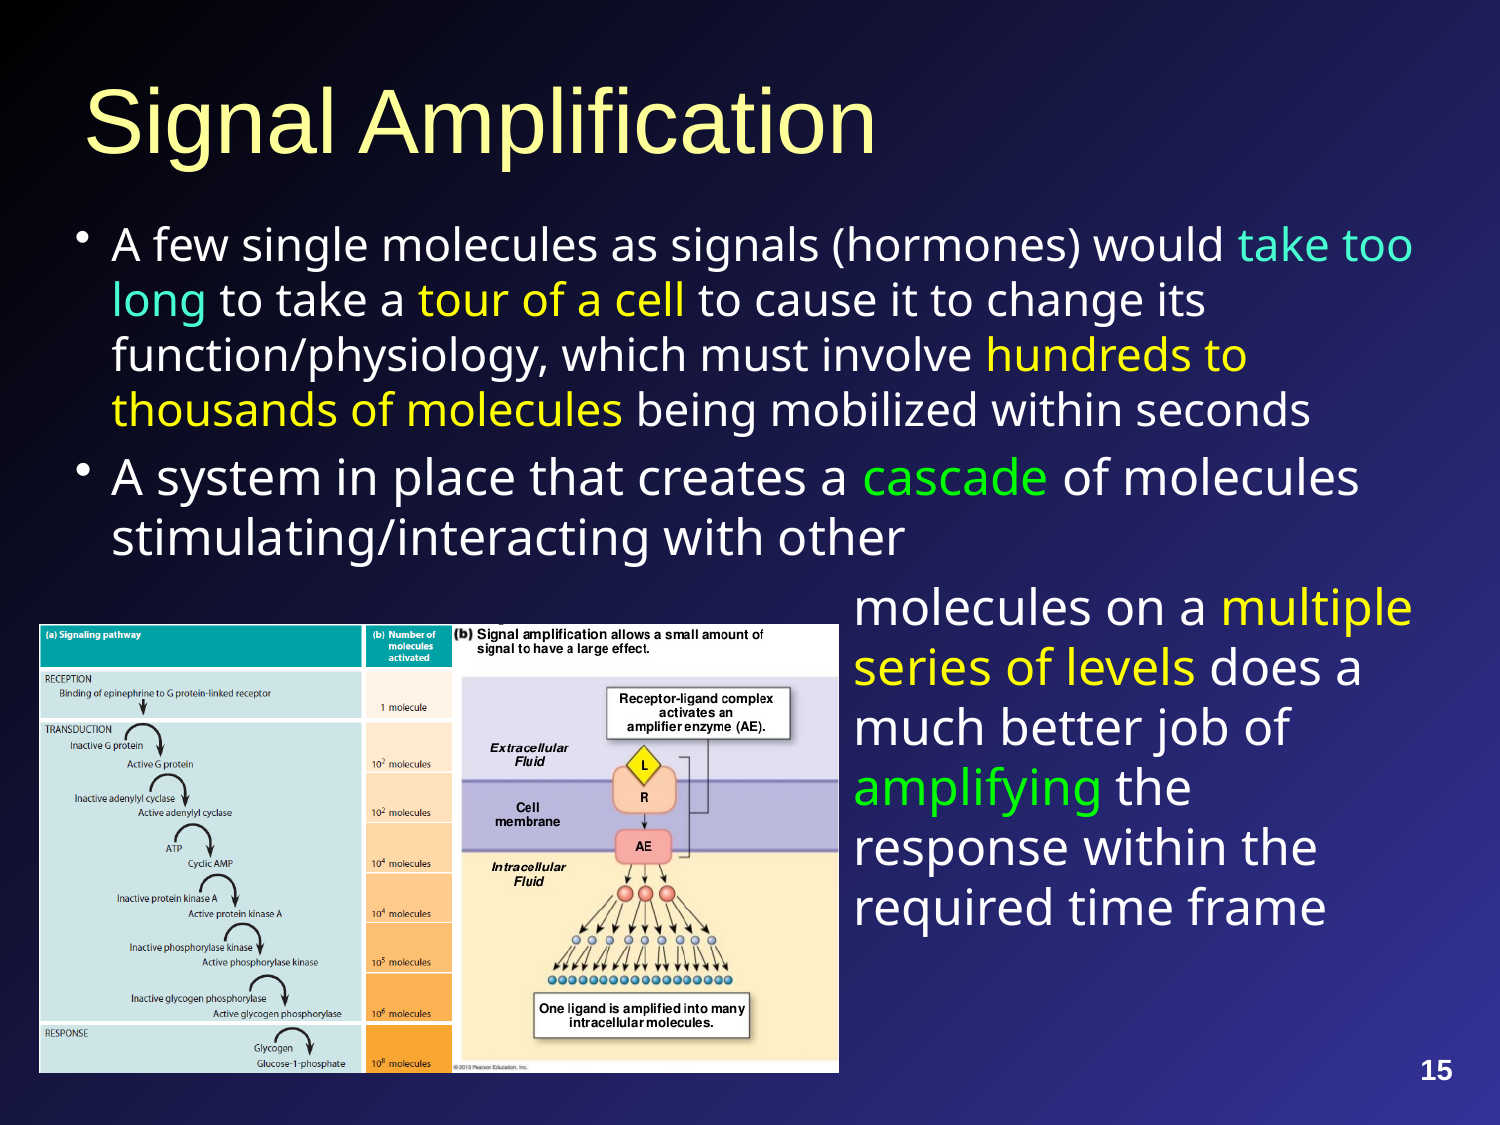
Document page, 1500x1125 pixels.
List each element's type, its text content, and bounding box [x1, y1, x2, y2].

title Signal Amplification [68, 54, 1448, 180]
list A few single molecules as signals (hormones) would take too long to take a tour of a cell to cause it to change its function/physiology, which must involve hundreds to thousands of molecules being mobilized within seconds A system in place that creates a cascade of molecules stimulating/interacting with other molecules on a multiple series of levels does a much better job of amplifying the response within the required time frame [59, 207, 1437, 1006]
picture [39, 624, 839, 1073]
slide_number 15 [1117, 1038, 1468, 1099]
